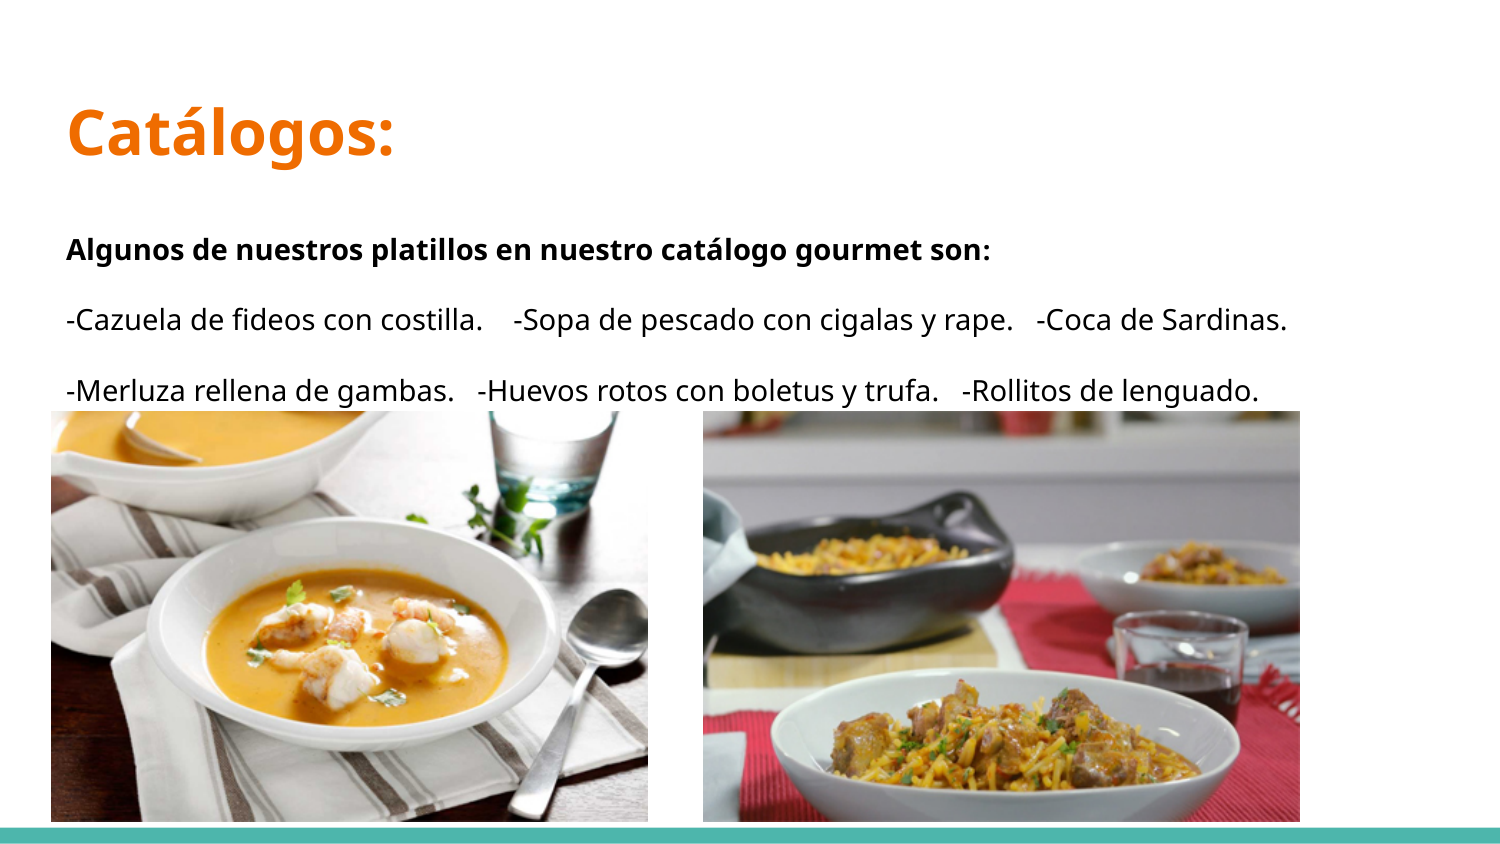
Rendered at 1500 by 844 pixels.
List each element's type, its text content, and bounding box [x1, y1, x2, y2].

list Algunos de nuestros platillos en nuestro catálogo gourmet son: -Cazuela de fideos con costilla. -Sopa de pescado con cigalas y rape. -Coca de Sardinas. -Merluza rellena de gambas. -Huevos rotos con boletus y trufa. -Rollitos de lenguado. [51, 207, 1449, 750]
picture [50, 411, 648, 823]
picture [703, 411, 1300, 823]
title Catálogos: [51, 72, 1449, 189]
